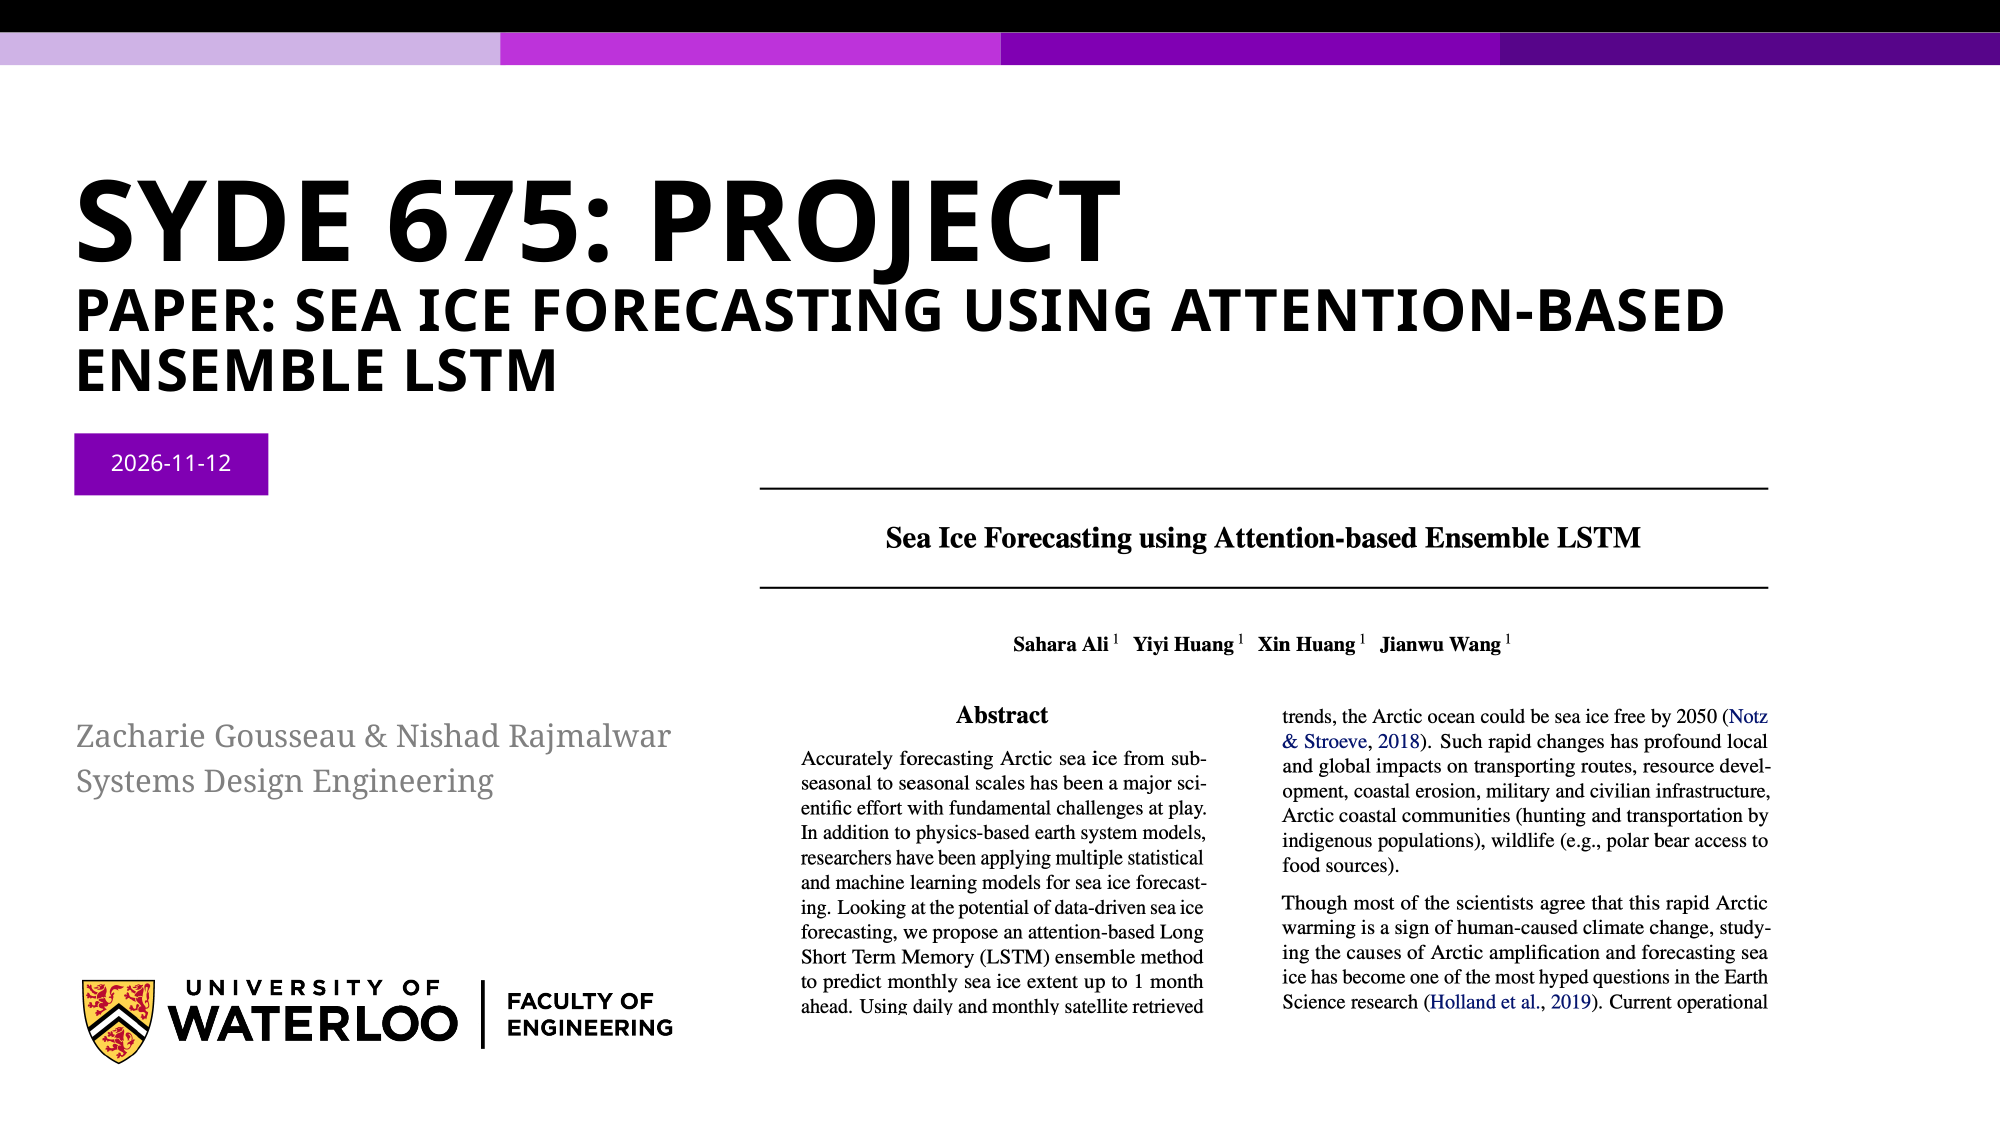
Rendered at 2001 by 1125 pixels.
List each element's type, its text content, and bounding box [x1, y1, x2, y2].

subtitle Zacharie Gousseau & Nishad Rajmalwar Systems Design Engineering [76, 701, 721, 824]
title SYDE 675: Project paper: Sea Ice Forecasting using Attention-based Ensemble LSTM [74, 168, 1959, 411]
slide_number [74, 433, 269, 496]
picture [1, 456, 1843, 1125]
